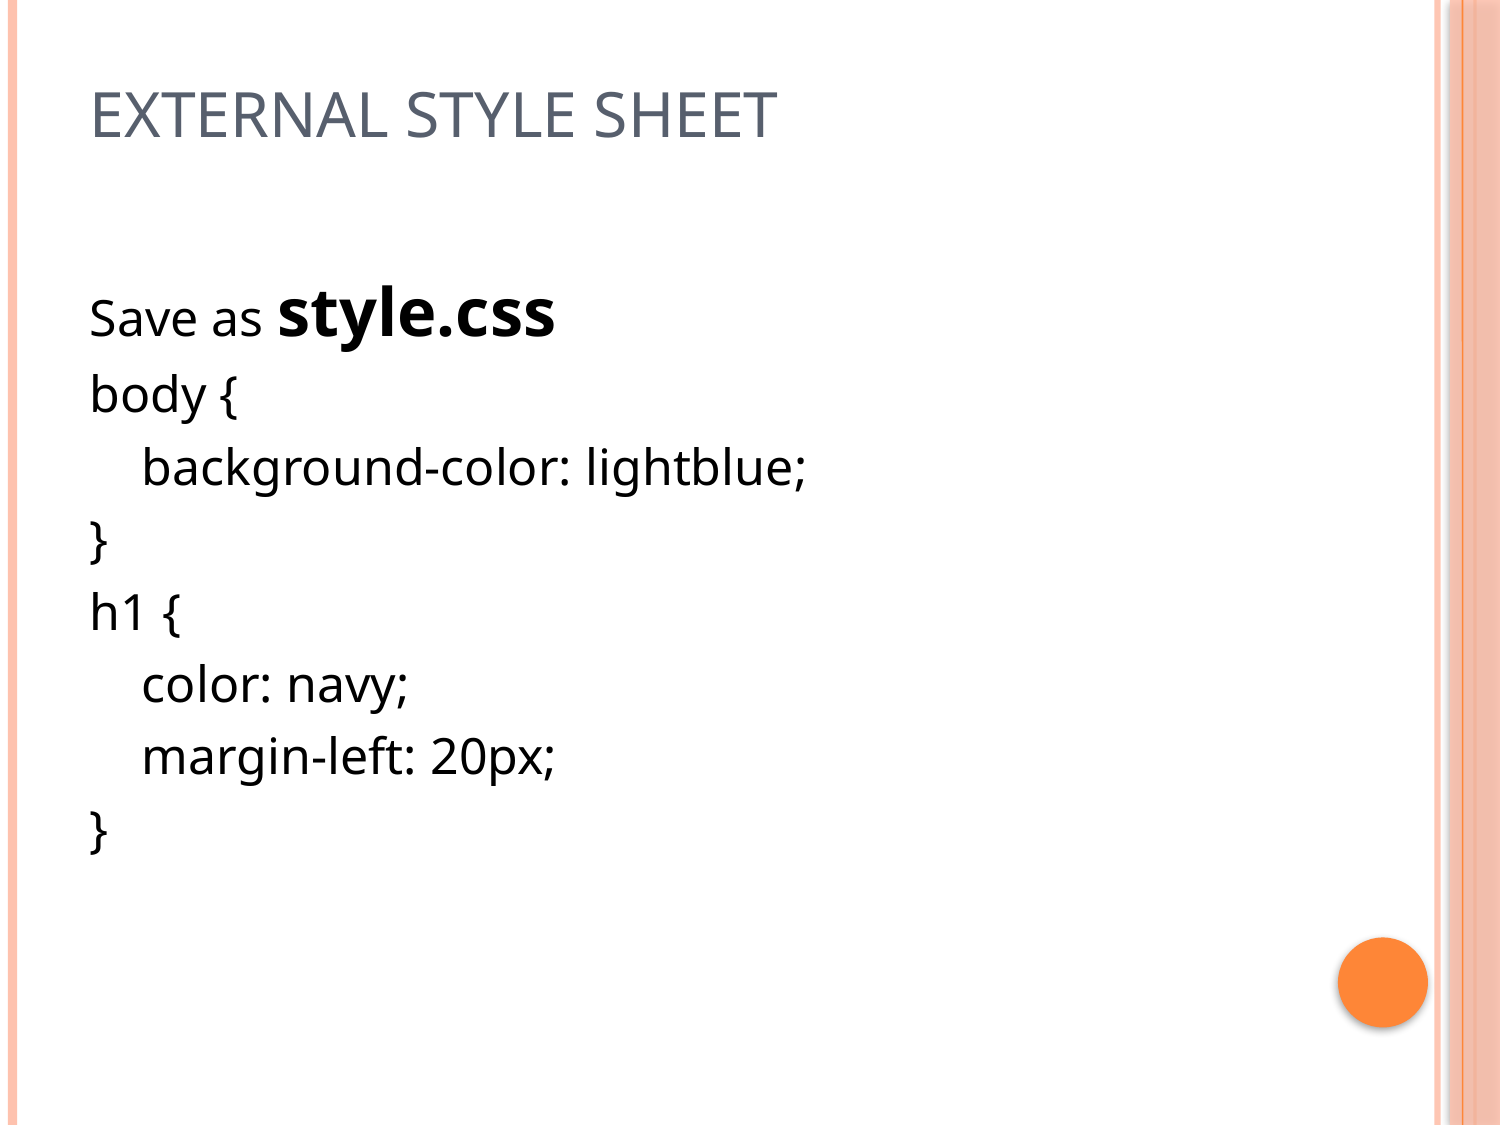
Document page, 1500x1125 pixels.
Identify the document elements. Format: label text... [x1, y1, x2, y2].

list Save as style.css body { background-color: lightblue; } h1 { color: navy; margin-left: 20px; } [75, 262, 1300, 1062]
title External style sheet [75, 45, 1300, 233]
